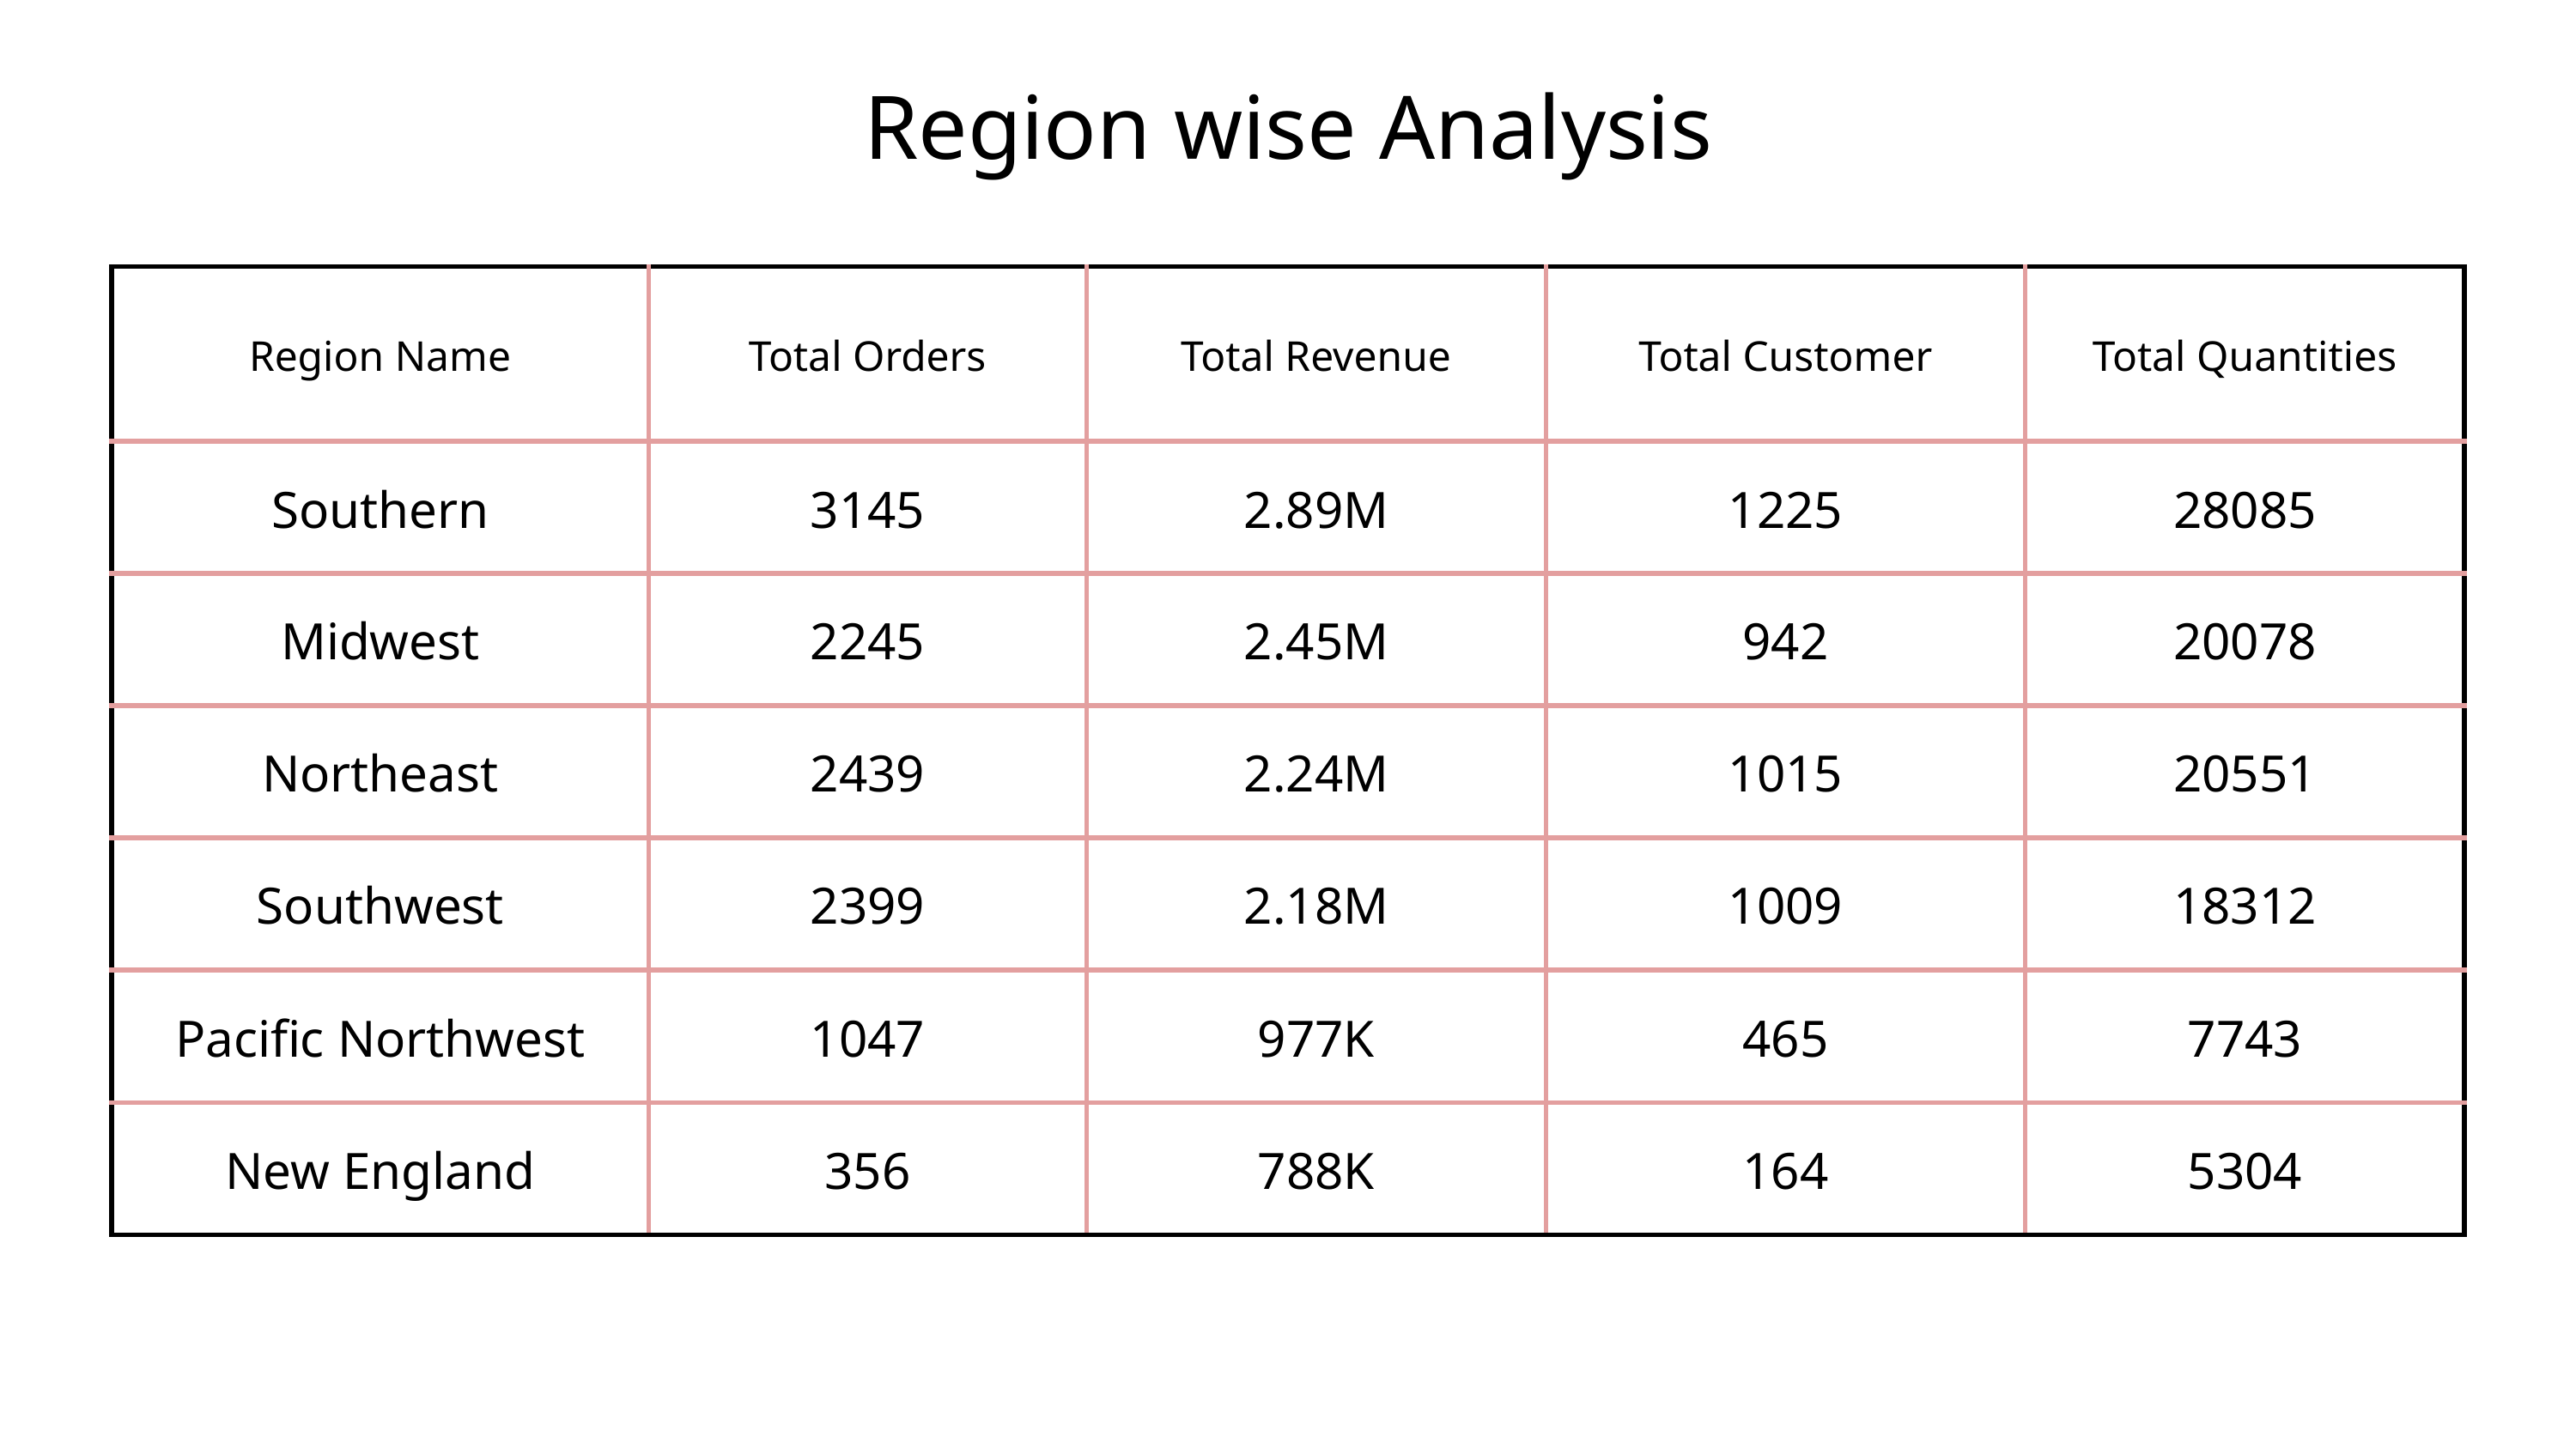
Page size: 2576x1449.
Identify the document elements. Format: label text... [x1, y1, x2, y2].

table_cell 788K [1089, 1105, 1544, 1233]
table_cell Pacific Northwest [114, 973, 647, 1100]
table_cell 3145 [651, 444, 1084, 571]
table_cell 2.89M [1089, 444, 1544, 571]
table_cell 28085 [2027, 444, 2462, 571]
table_cell 5304 [2027, 1105, 2462, 1233]
table_cell Southern [114, 444, 647, 571]
table_cell 2.24M [1089, 708, 1544, 835]
table_cell 20078 [2027, 576, 2462, 703]
table_header Total Revenue [1089, 269, 1544, 439]
table_cell New England [114, 1105, 647, 1233]
table_cell 1015 [1548, 708, 2023, 835]
table_header Total Quantities [2027, 269, 2462, 439]
table_cell 942 [1548, 576, 2023, 703]
table_cell 2.45M [1089, 576, 1544, 703]
table_header Region Name [114, 269, 647, 439]
table_cell 1047 [651, 973, 1084, 1100]
table_cell 2439 [651, 708, 1084, 835]
table_cell 7743 [2027, 973, 2462, 1100]
table_cell 2399 [651, 840, 1084, 967]
table_cell 164 [1548, 1105, 2023, 1233]
table_cell 2.18M [1089, 840, 1544, 967]
table_cell Northeast [114, 708, 647, 835]
table_cell 18312 [2027, 840, 2462, 967]
table_cell 2245 [651, 576, 1084, 703]
text_box Region wise Analysis [111, 53, 2464, 177]
table_cell Southwest [114, 840, 647, 967]
table_cell 356 [651, 1105, 1084, 1233]
table_cell Midwest [114, 576, 647, 703]
table_header Total Customer [1548, 269, 2023, 439]
table_cell 1009 [1548, 840, 2023, 967]
table_cell 20551 [2027, 708, 2462, 835]
table_cell 465 [1548, 973, 2023, 1100]
table_header Total Orders [651, 269, 1084, 439]
table_cell 1225 [1548, 444, 2023, 571]
table_cell 977K [1089, 973, 1544, 1100]
